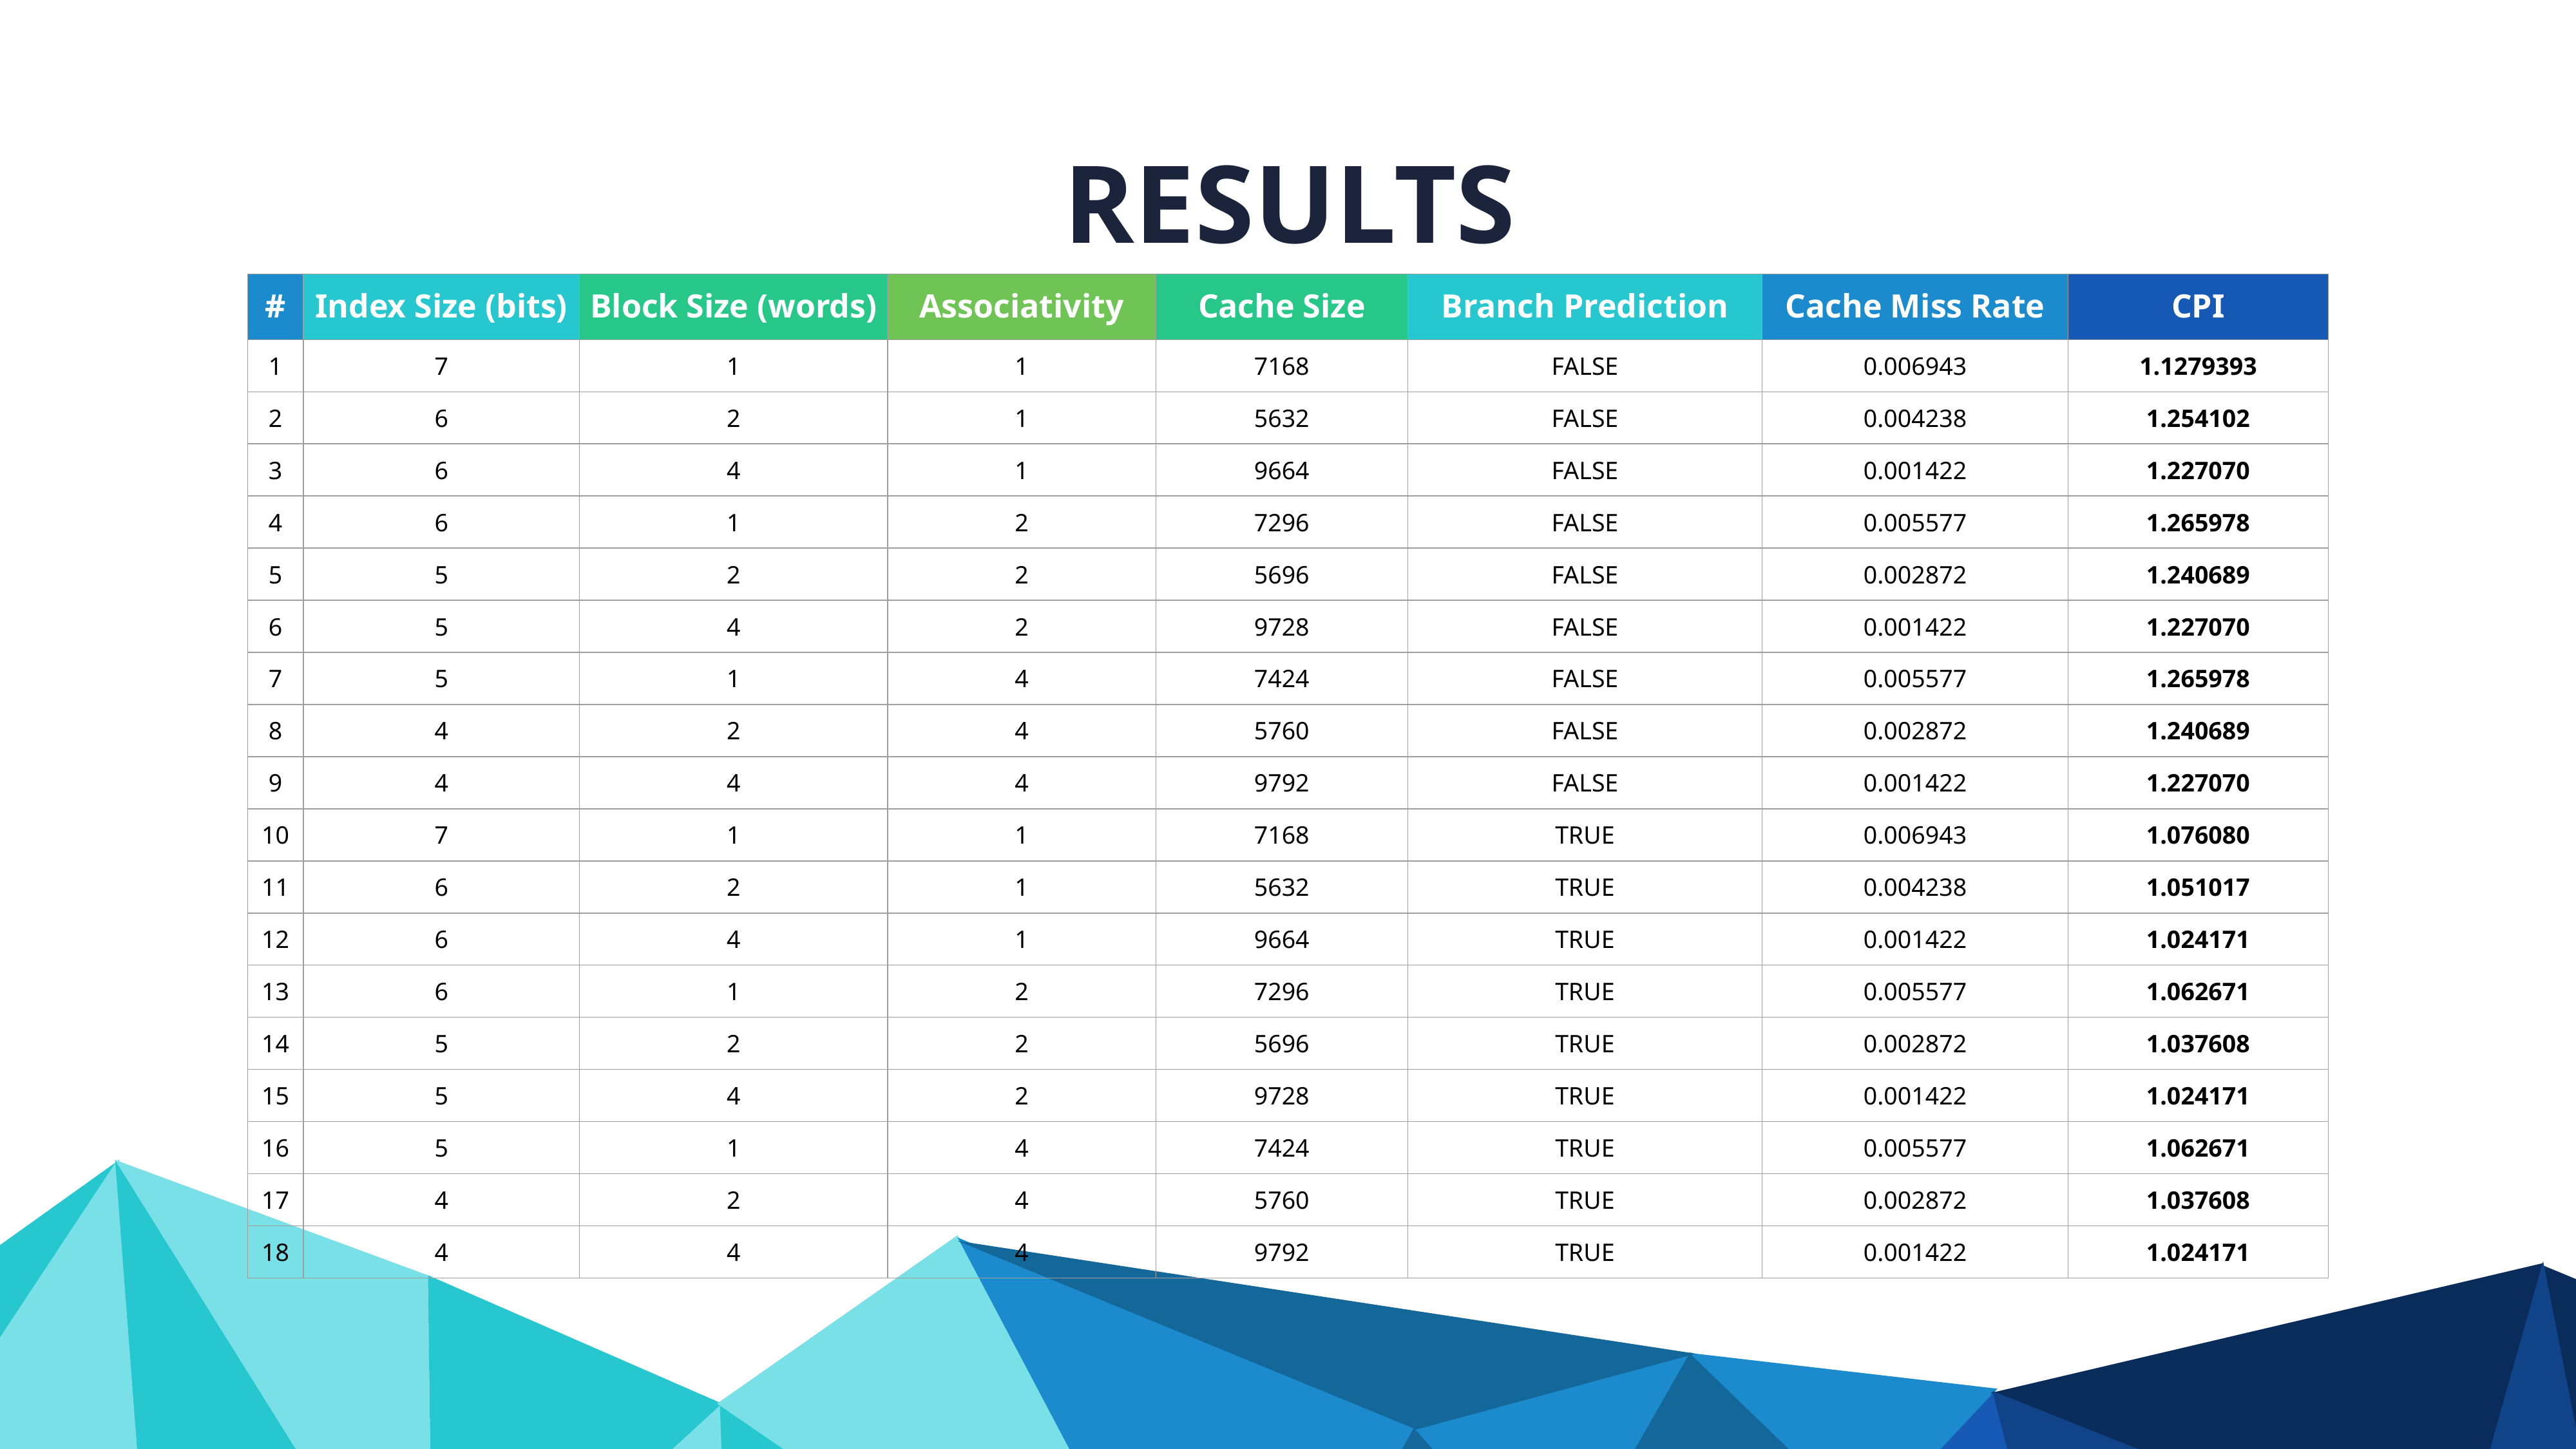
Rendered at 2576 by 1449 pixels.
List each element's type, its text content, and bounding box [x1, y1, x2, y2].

table_cell 1 [888, 392, 1156, 443]
table_cell 9728 [1156, 1070, 1407, 1121]
table_cell 5 [248, 549, 303, 600]
table_cell 0.004238 [1762, 392, 2068, 443]
table_cell 5 [304, 1070, 579, 1121]
text_box RESULTS [421, 131, 2159, 271]
table_cell 6 [304, 862, 579, 913]
table_cell 4 [580, 444, 887, 495]
table_cell TRUE [1408, 1018, 1762, 1069]
table_cell 1.240689 [2068, 549, 2328, 600]
table_cell 2 [580, 549, 887, 600]
table_cell 1.037608 [2068, 1174, 2328, 1226]
table_cell 1 [580, 810, 887, 860]
table_cell 7296 [1156, 497, 1407, 547]
table_cell 4 [304, 1226, 579, 1278]
table_cell 2 [580, 705, 887, 756]
table_cell 0.001422 [1762, 444, 2068, 495]
table_cell 7424 [1156, 1122, 1407, 1173]
table_cell 3 [248, 444, 303, 495]
table_cell 0.002872 [1762, 705, 2068, 756]
table_cell 5 [304, 549, 579, 600]
table_cell 5760 [1156, 705, 1407, 756]
table_cell 4 [580, 914, 887, 965]
table_cell FALSE [1408, 653, 1762, 704]
table_cell 5696 [1156, 1018, 1407, 1069]
table_cell 7424 [1156, 653, 1407, 704]
table_header Cache Miss Rate [1762, 274, 2068, 339]
table_cell 12 [248, 914, 303, 965]
table_cell 5 [304, 601, 579, 652]
table_cell 0.001422 [1762, 601, 2068, 652]
table_cell 1.254102 [2068, 392, 2328, 443]
table_cell 4 [888, 757, 1156, 808]
table_cell 1 [580, 340, 887, 392]
table_cell 0.004238 [1762, 862, 2068, 913]
table_cell 4 [888, 1122, 1156, 1173]
table_cell 4 [580, 601, 887, 652]
table_cell 0.002872 [1762, 549, 2068, 600]
table_cell 1.024171 [2068, 914, 2328, 965]
table_header CPI [2068, 274, 2328, 339]
table_cell 10 [248, 810, 303, 860]
table_header Cache Size [1156, 274, 1407, 339]
table_cell 4 [580, 1070, 887, 1121]
table_cell TRUE [1408, 914, 1762, 965]
table_cell TRUE [1408, 1122, 1762, 1173]
table_header # [248, 274, 303, 339]
table_cell 1.1279393 [2068, 340, 2328, 392]
table_cell 1.227070 [2068, 444, 2328, 495]
table_cell 0.005577 [1762, 965, 2068, 1017]
table_cell TRUE [1408, 965, 1762, 1017]
table_cell FALSE [1408, 705, 1762, 756]
table_cell 6 [304, 392, 579, 443]
table_cell 4 [888, 1174, 1156, 1226]
table_cell 7168 [1156, 340, 1407, 392]
table_cell 1.062671 [2068, 1122, 2328, 1173]
table_cell 6 [304, 444, 579, 495]
table_cell 0.006943 [1762, 340, 2068, 392]
table_cell 9728 [1156, 601, 1407, 652]
table_cell 8 [248, 705, 303, 756]
table_cell 1.076080 [2068, 810, 2328, 860]
table_cell 2 [888, 965, 1156, 1017]
table_cell 6 [248, 601, 303, 652]
table_cell 4 [304, 1174, 579, 1226]
table_cell 4 [304, 705, 579, 756]
table_cell 7168 [1156, 810, 1407, 860]
table_cell 1.024171 [2068, 1070, 2328, 1121]
table_cell 1.062671 [2068, 965, 2328, 1017]
table_cell 0.001422 [1762, 1226, 2068, 1278]
table_cell TRUE [1408, 1226, 1762, 1278]
table_cell 1.227070 [2068, 757, 2328, 808]
table_cell 9 [248, 757, 303, 808]
table_cell 0.005577 [1762, 653, 2068, 704]
table_cell 4 [248, 497, 303, 547]
table_cell TRUE [1408, 810, 1762, 860]
table_cell 18 [248, 1226, 303, 1278]
table_cell 6 [304, 497, 579, 547]
table_cell 13 [248, 965, 303, 1017]
table_cell 0.005577 [1762, 497, 2068, 547]
table_header Associativity [888, 274, 1156, 339]
table_cell 1 [248, 340, 303, 392]
table_header Branch Prediction [1408, 274, 1762, 339]
table_cell FALSE [1408, 340, 1762, 392]
table_cell 1.265978 [2068, 497, 2328, 547]
table_cell 7 [304, 810, 579, 860]
table_cell 0.001422 [1762, 914, 2068, 965]
table_cell 5760 [1156, 1174, 1407, 1226]
table_cell 11 [248, 862, 303, 913]
table_cell 5 [304, 1018, 579, 1069]
table_cell 2 [248, 392, 303, 443]
table_cell 4 [888, 1226, 1156, 1278]
table_cell 4 [304, 757, 579, 808]
table_cell 0.001422 [1762, 1070, 2068, 1121]
table_cell 2 [888, 601, 1156, 652]
table_cell 15 [248, 1070, 303, 1121]
table_cell 2 [580, 1174, 887, 1226]
table_cell 2 [888, 497, 1156, 547]
table_cell FALSE [1408, 549, 1762, 600]
table_cell 2 [580, 1018, 887, 1069]
table_cell 0.006943 [1762, 810, 2068, 860]
table_cell 5632 [1156, 392, 1407, 443]
table_cell 9664 [1156, 914, 1407, 965]
table_cell FALSE [1408, 601, 1762, 652]
table_cell FALSE [1408, 392, 1762, 443]
table_cell 7 [248, 653, 303, 704]
table_cell 1.265978 [2068, 653, 2328, 704]
table_cell 1.227070 [2068, 601, 2328, 652]
table_cell 1 [580, 497, 887, 547]
table_cell 5 [304, 1122, 579, 1173]
table_cell 14 [248, 1018, 303, 1069]
table_cell 17 [248, 1174, 303, 1226]
table_cell 1 [888, 444, 1156, 495]
table_cell 4 [580, 1226, 887, 1278]
table_cell 2 [888, 549, 1156, 600]
table_cell 2 [888, 1070, 1156, 1121]
table_cell 1.037608 [2068, 1018, 2328, 1069]
table_cell 1 [580, 965, 887, 1017]
table_cell TRUE [1408, 1070, 1762, 1121]
table_cell 6 [304, 914, 579, 965]
table_cell 1.240689 [2068, 705, 2328, 756]
table_cell 1 [580, 653, 887, 704]
table_cell 1 [888, 862, 1156, 913]
table_cell 0.002872 [1762, 1174, 2068, 1226]
table_cell 0.005577 [1762, 1122, 2068, 1173]
table_cell FALSE [1408, 444, 1762, 495]
table_cell 4 [580, 757, 887, 808]
table_cell 1 [888, 340, 1156, 392]
table_cell 7 [304, 340, 579, 392]
table_cell 5 [304, 653, 579, 704]
table_cell TRUE [1408, 1174, 1762, 1226]
table_cell 16 [248, 1122, 303, 1173]
table_header Block Size (words) [580, 274, 887, 339]
table_cell FALSE [1408, 757, 1762, 808]
table_header Index Size (bits) [304, 274, 579, 339]
table_cell 2 [580, 392, 887, 443]
table_cell 4 [888, 653, 1156, 704]
table_cell 2 [580, 862, 887, 913]
table_cell 1 [888, 914, 1156, 965]
table_cell 0.002872 [1762, 1018, 2068, 1069]
table_cell 9792 [1156, 757, 1407, 808]
table_cell 1.024171 [2068, 1226, 2328, 1278]
table_cell 7296 [1156, 965, 1407, 1017]
table_cell 2 [888, 1018, 1156, 1069]
table_cell 1.051017 [2068, 862, 2328, 913]
table_cell 6 [304, 965, 579, 1017]
table_cell 5696 [1156, 549, 1407, 600]
table_cell 5632 [1156, 862, 1407, 913]
table_cell 1 [888, 810, 1156, 860]
table_cell 4 [888, 705, 1156, 756]
table_cell 0.001422 [1762, 757, 2068, 808]
table_cell FALSE [1408, 497, 1762, 547]
table_cell TRUE [1408, 862, 1762, 913]
table_cell 9664 [1156, 444, 1407, 495]
table_cell 1 [580, 1122, 887, 1173]
table_cell 9792 [1156, 1226, 1407, 1278]
